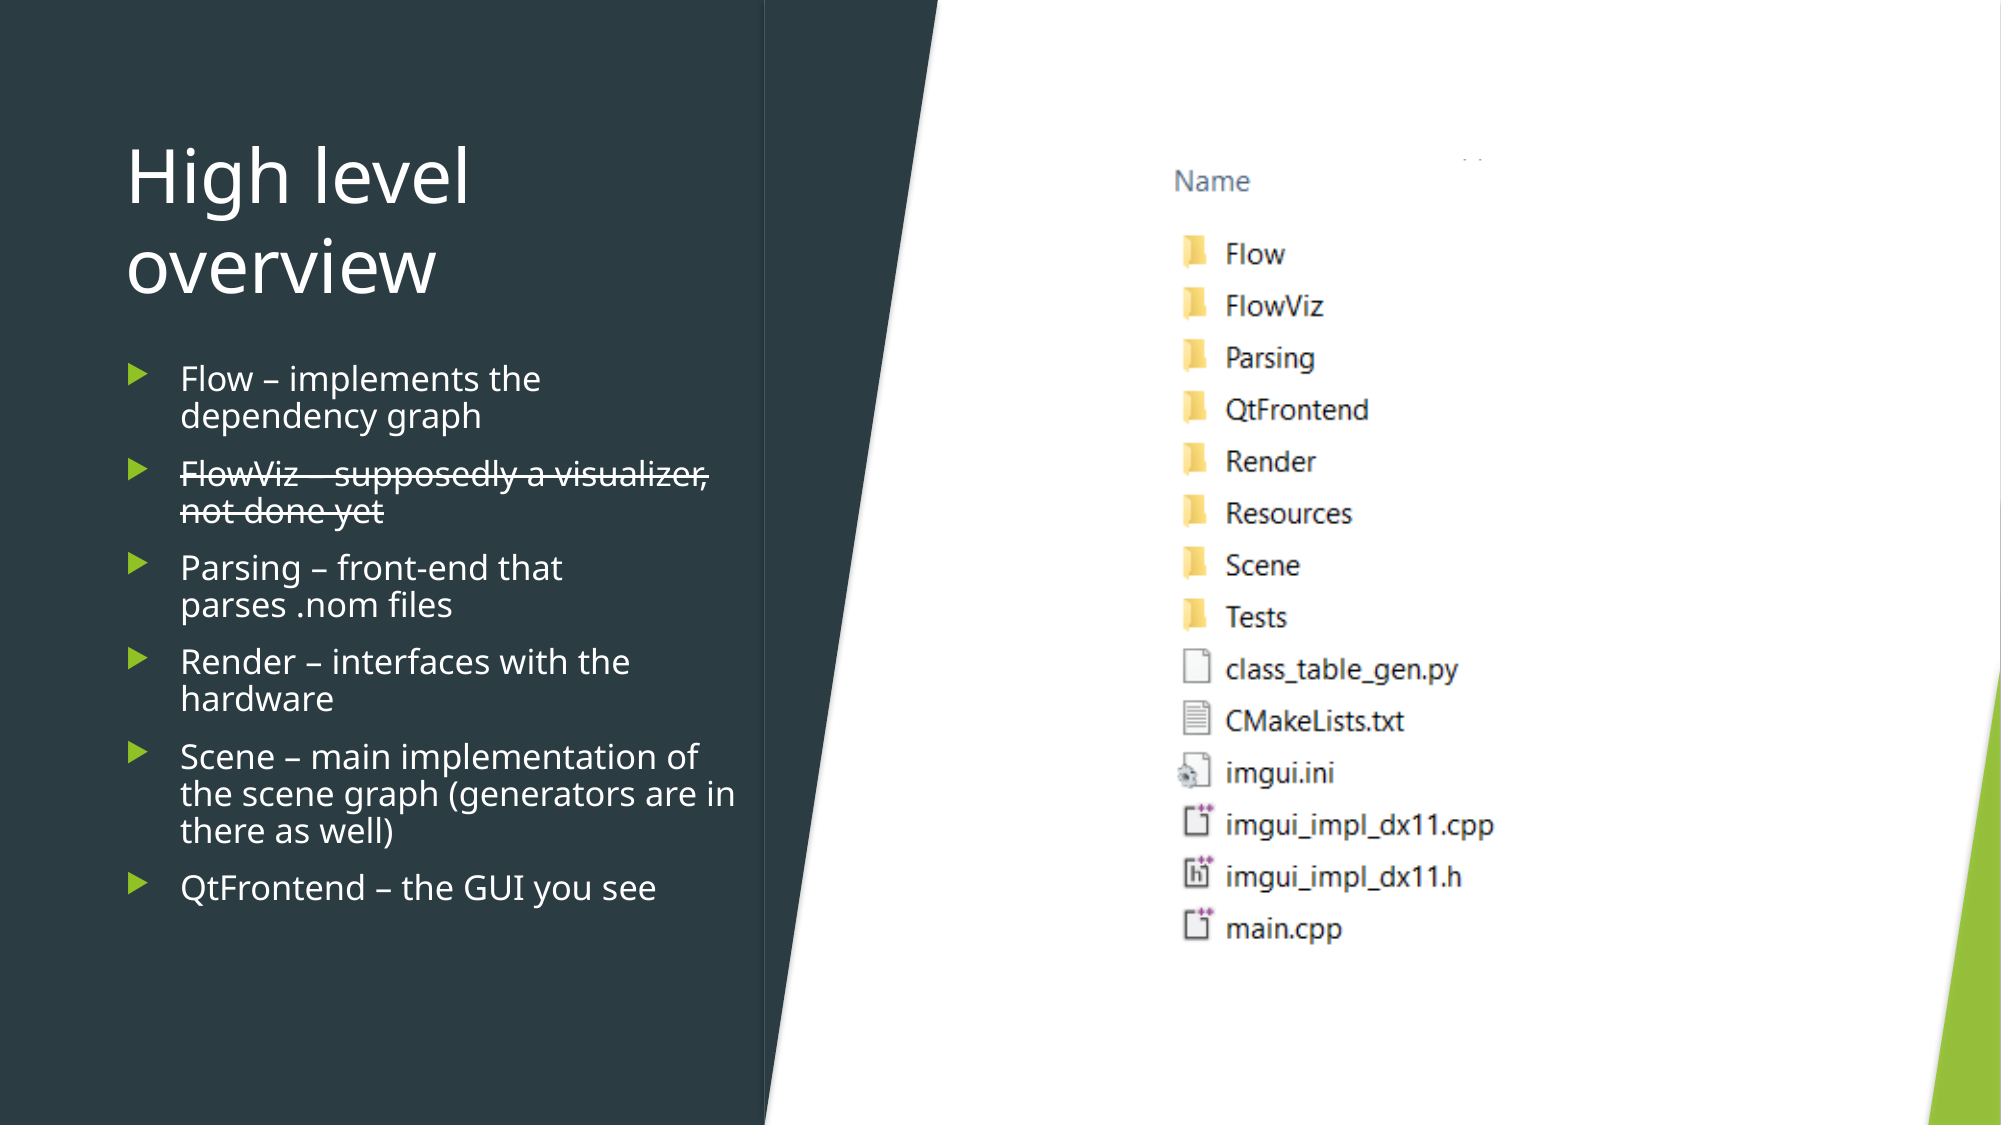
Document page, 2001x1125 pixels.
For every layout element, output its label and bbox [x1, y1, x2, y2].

picture [1150, 158, 1693, 964]
text_box [0, 0, 2000, 1125]
